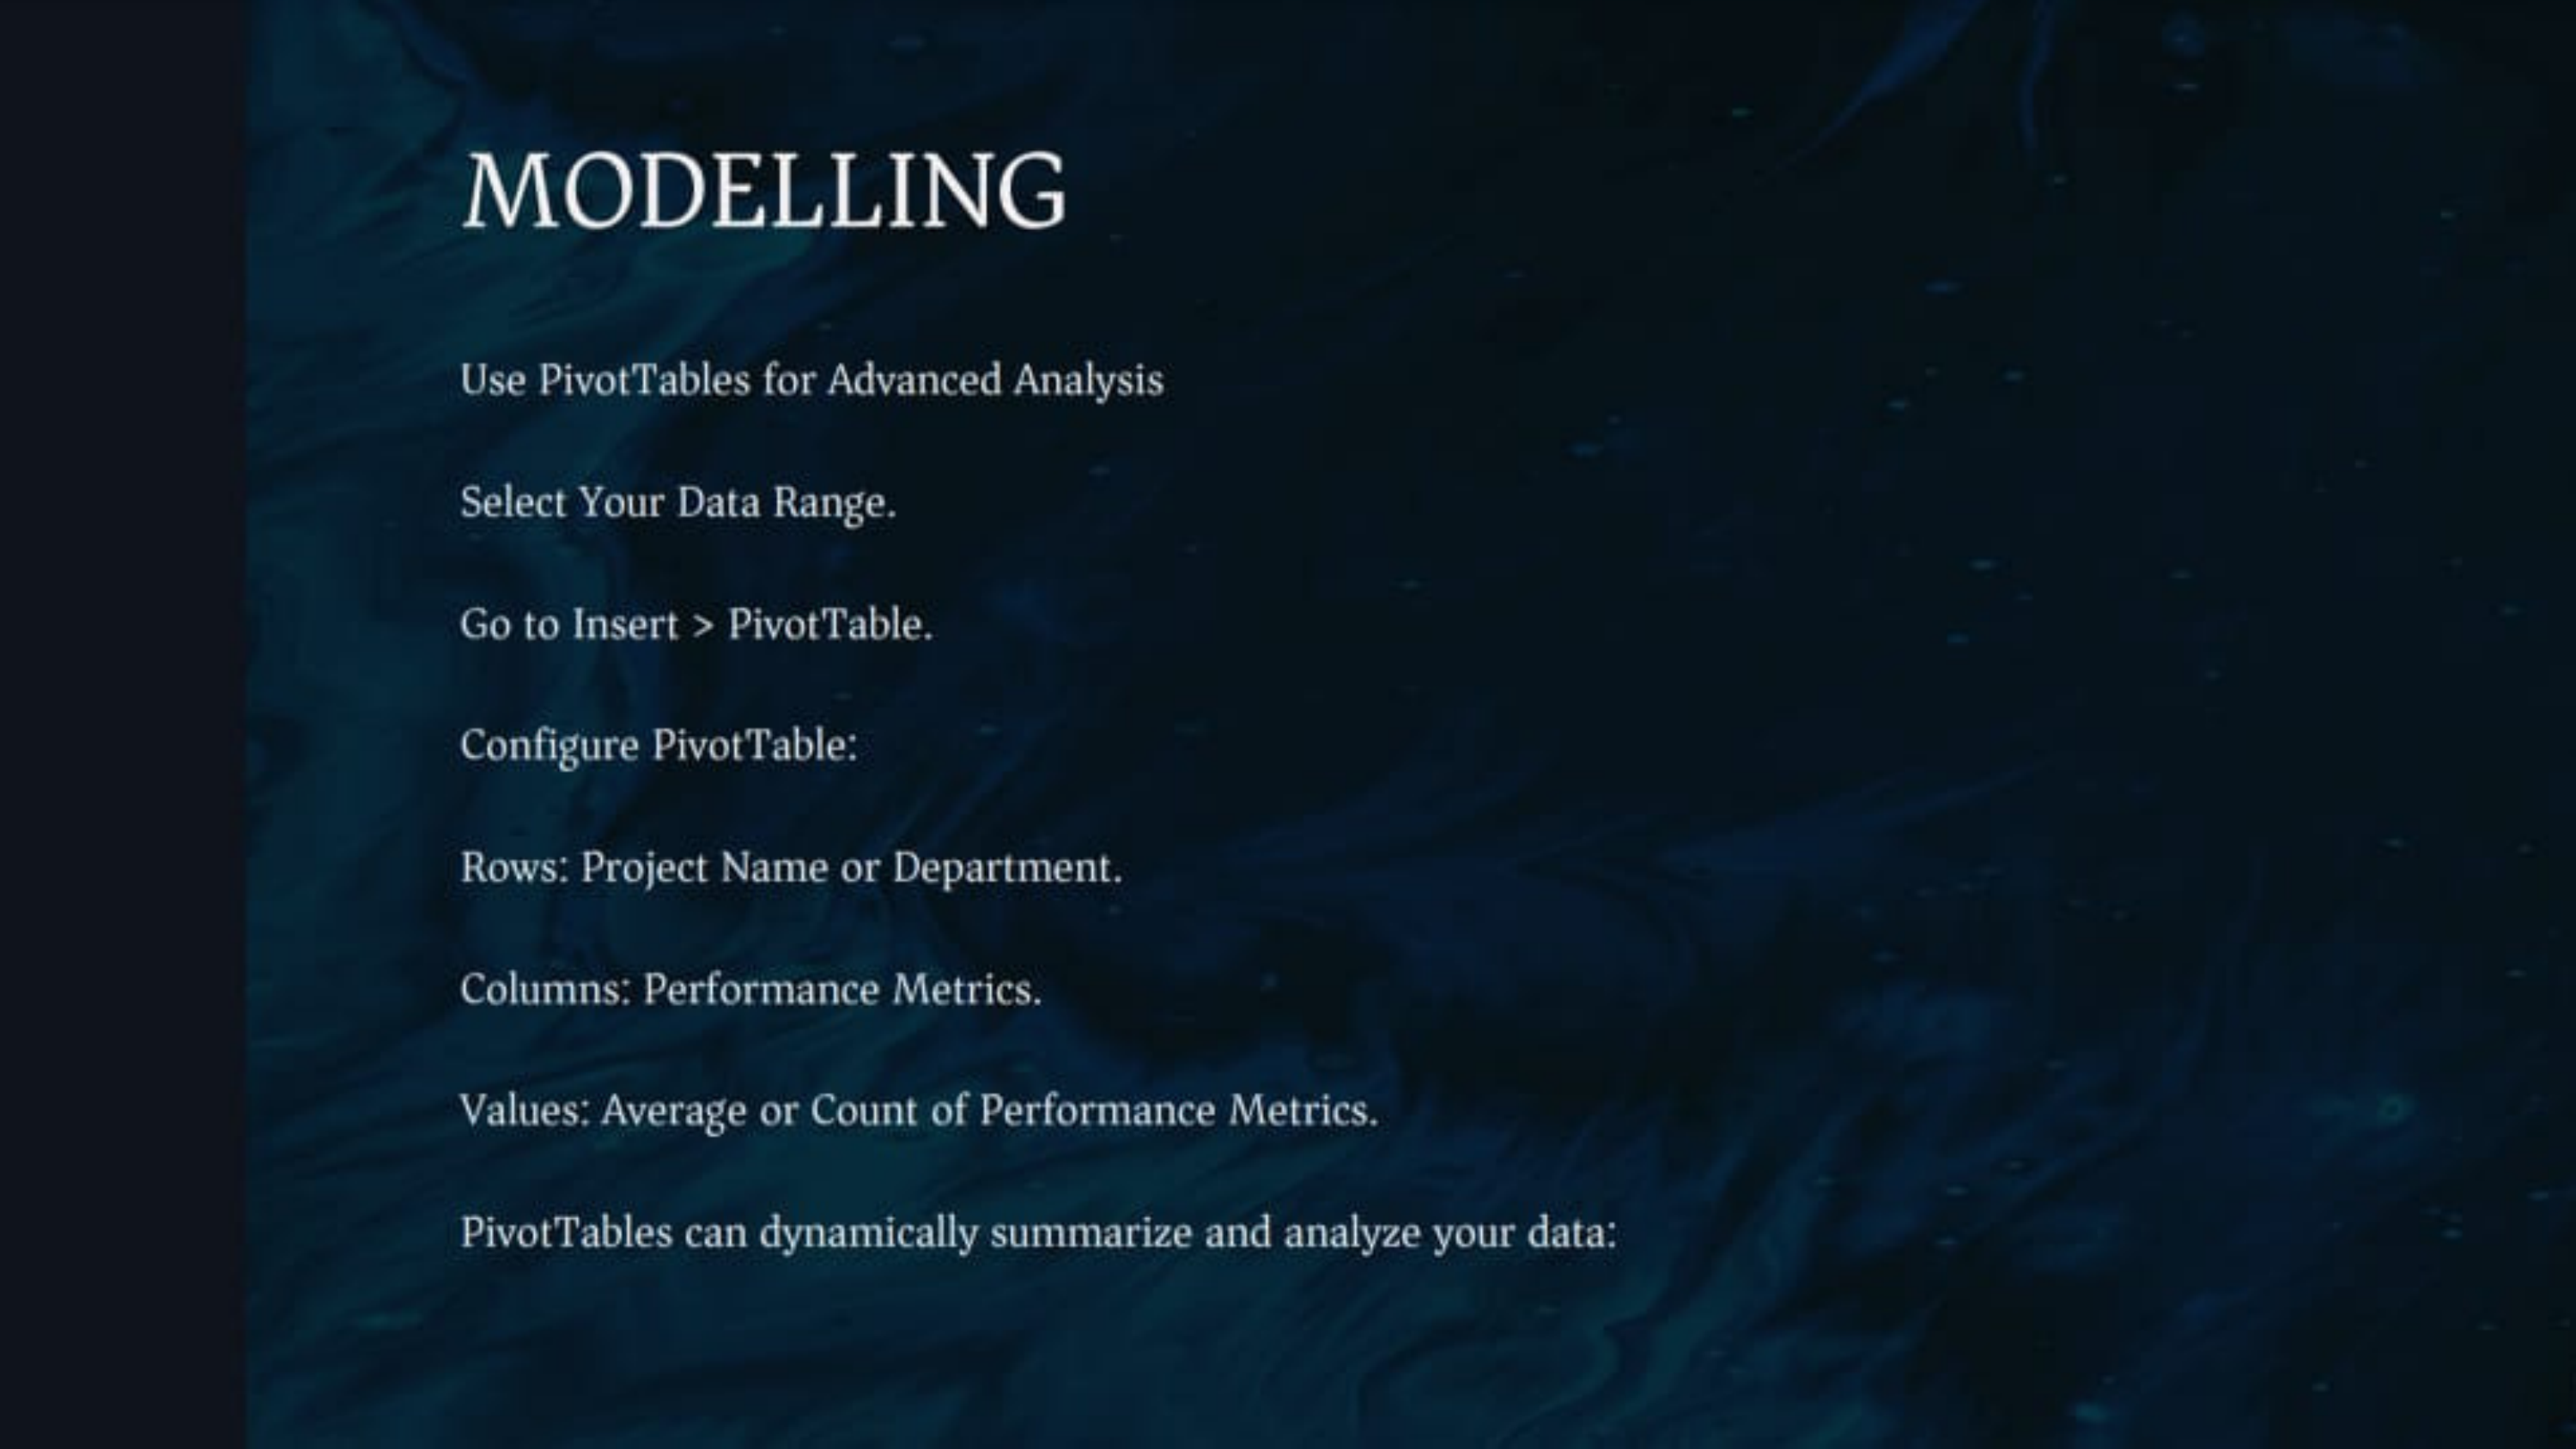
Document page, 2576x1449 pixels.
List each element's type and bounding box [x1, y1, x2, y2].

text_box [0, 0, 2576, 1449]
